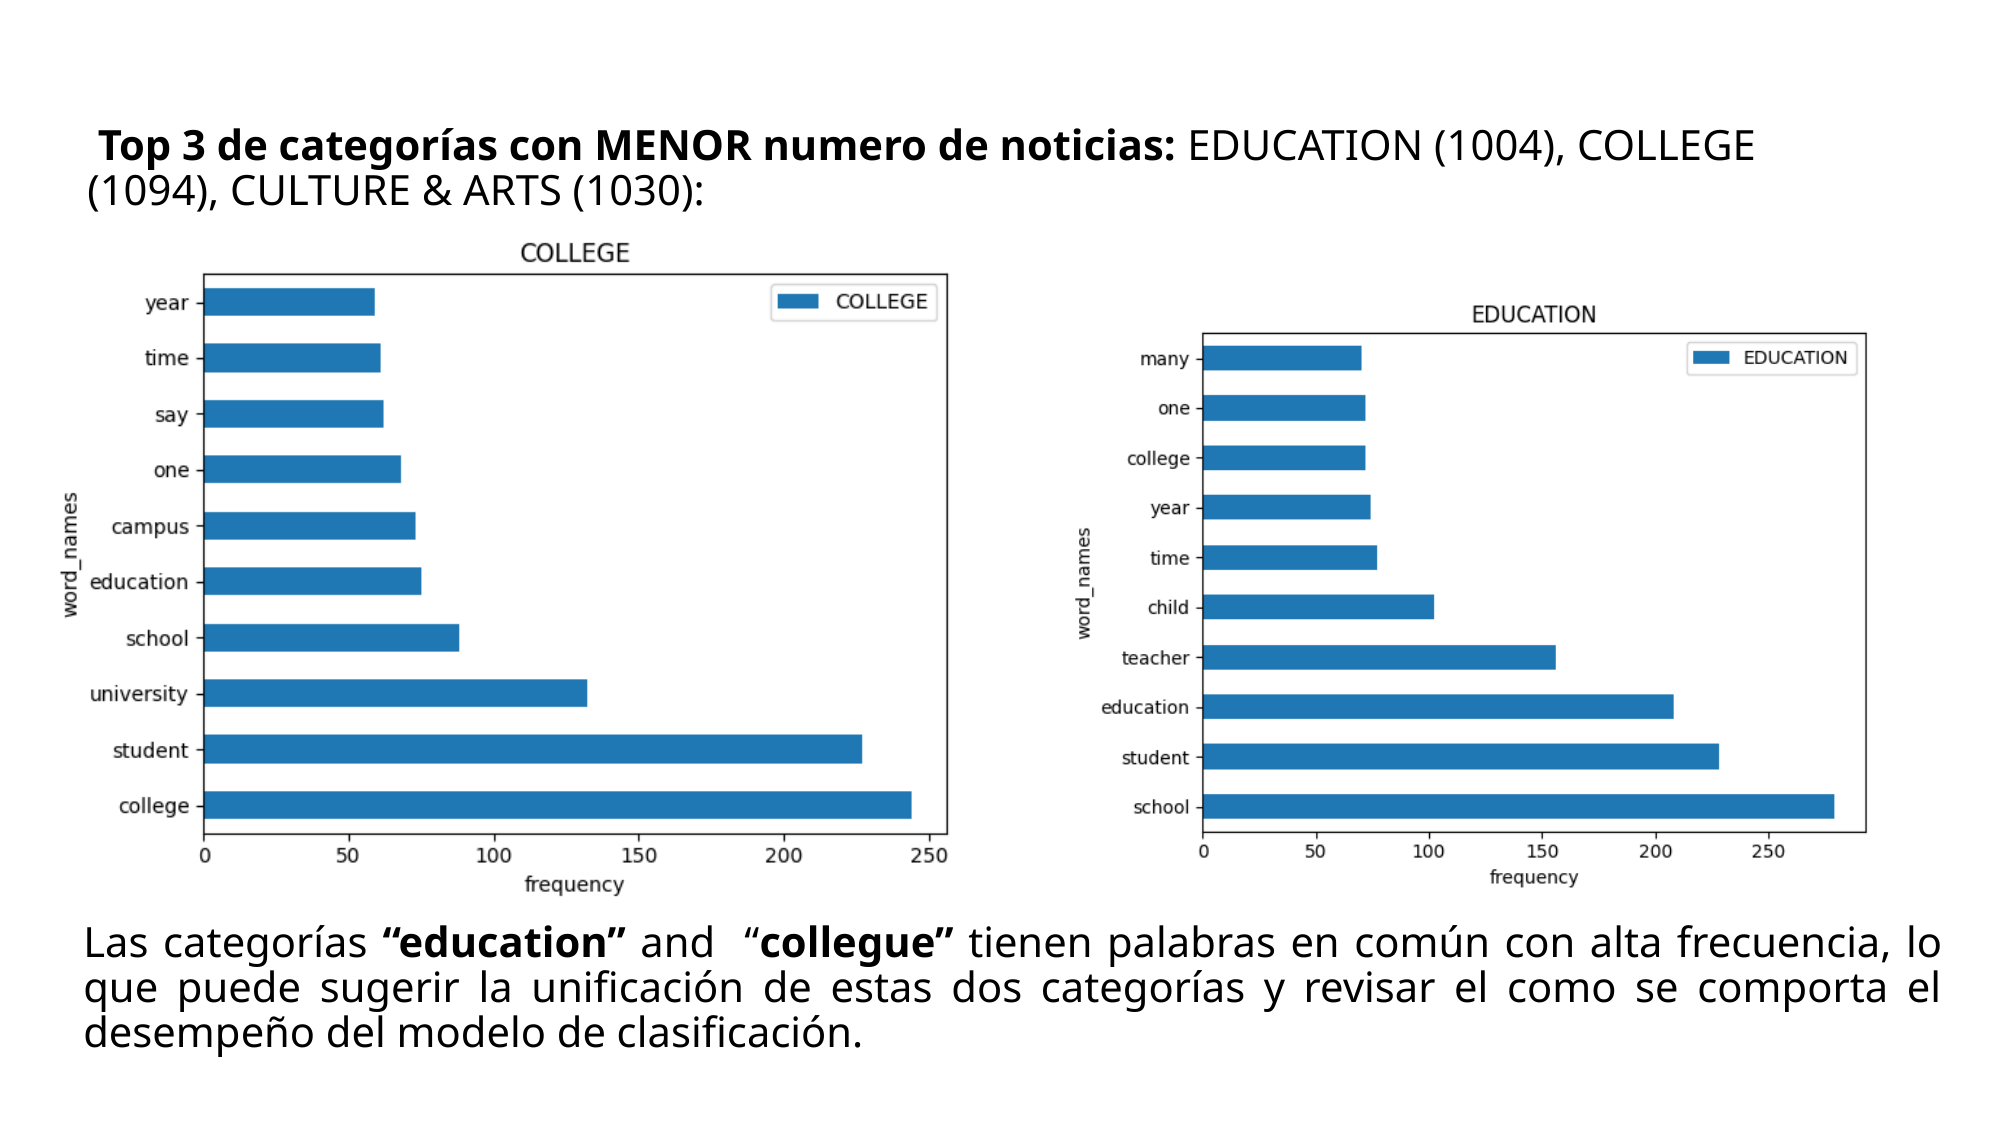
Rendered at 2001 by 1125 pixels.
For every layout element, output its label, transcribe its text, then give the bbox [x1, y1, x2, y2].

picture [39, 220, 970, 918]
picture [1056, 285, 1885, 907]
text_box Top 3 de categorías con MENOR numero de noticias: EDUCATION (1004), COLLEGE (1094), CULTURE & ARTS (1030): [72, 97, 1798, 286]
text_box Las categorías “education” and “collegue” tienen palabras en común con alta frecuencia, lo que puede sugerir la unificación de estas dos categorías y revisar el como se comporta el desempeño del modelo de clasificación. [68, 917, 1958, 1106]
